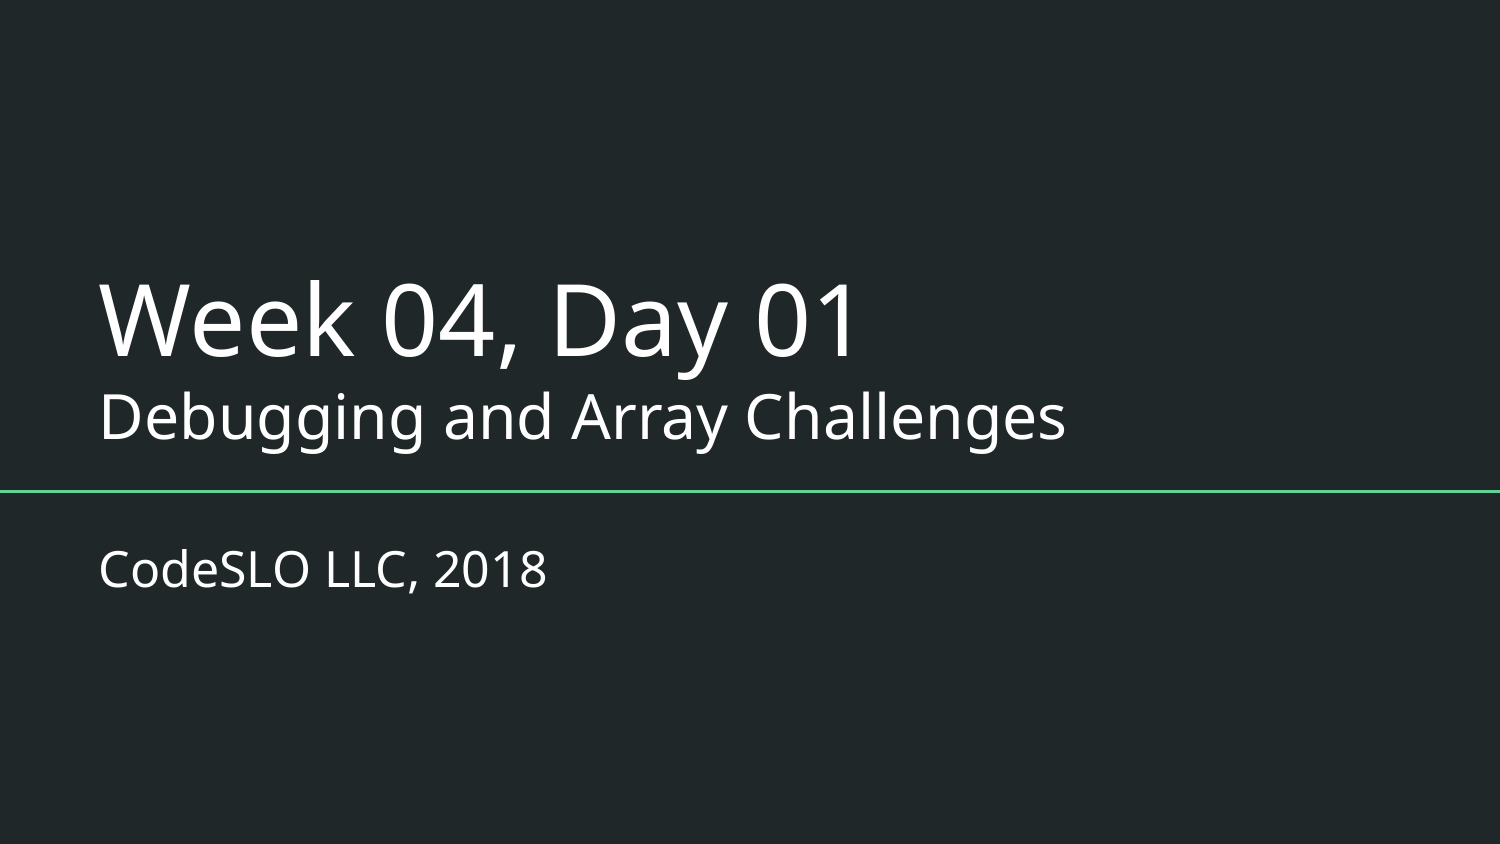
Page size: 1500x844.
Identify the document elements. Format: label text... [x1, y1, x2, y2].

subtitle CodeSLO LLC, 2018 [83, 522, 1417, 626]
title Week 04, Day 01 Debugging and Array Challenges [83, 206, 1417, 467]
